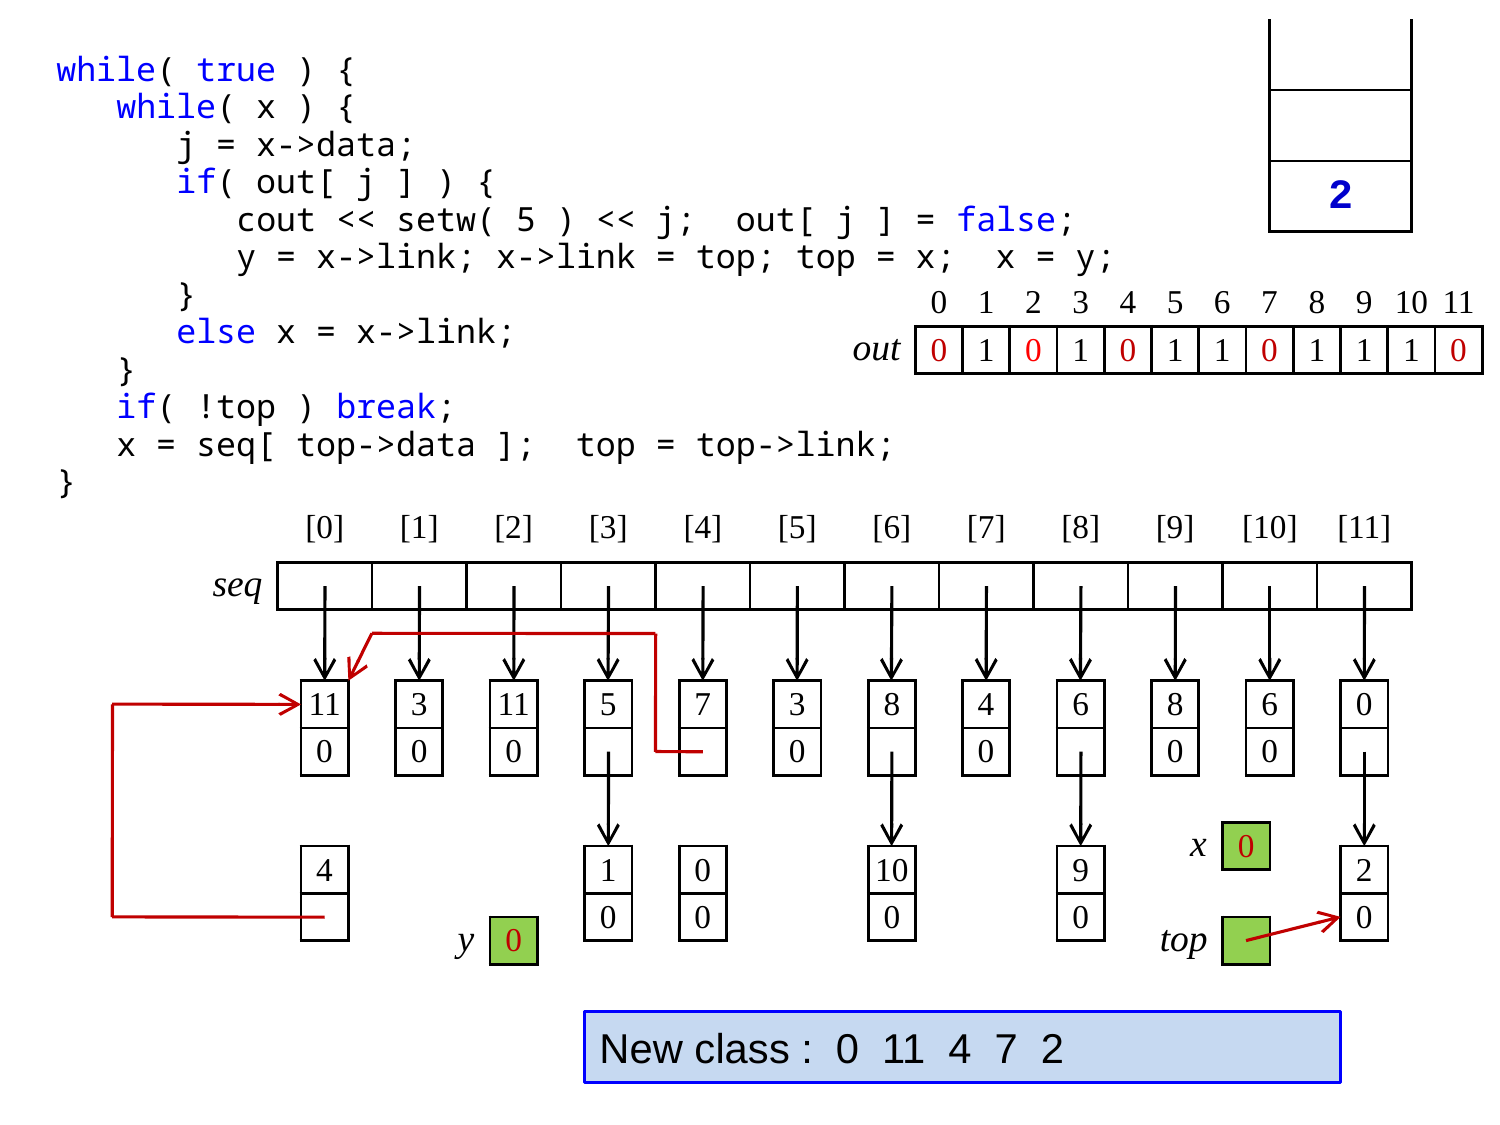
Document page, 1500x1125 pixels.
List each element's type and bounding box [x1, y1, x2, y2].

table_cell [1342, 895, 1387, 939]
table_header [302, 682, 347, 727]
table_header [1058, 847, 1103, 892]
table_cell [1271, 162, 1410, 230]
text_box [844, 326, 916, 374]
table_header [870, 682, 914, 727]
text_box [1151, 916, 1221, 965]
table_cell [397, 729, 441, 774]
table_header [1342, 847, 1387, 892]
table_cell [562, 564, 654, 608]
table_cell [586, 895, 631, 939]
table_header [870, 847, 914, 892]
table_header [586, 682, 631, 727]
table_cell [1153, 328, 1197, 372]
table_header [1058, 682, 1103, 727]
table_cell [1224, 564, 1316, 608]
table_cell [1342, 328, 1386, 372]
table_cell [775, 729, 820, 774]
table_cell [586, 729, 631, 774]
text_box [584, 1011, 1341, 1083]
text_box [442, 916, 489, 965]
text_box [1175, 822, 1221, 870]
table_cell [1247, 328, 1292, 372]
table_cell [964, 729, 1008, 774]
table_header [1153, 682, 1197, 727]
table_cell [1271, 91, 1410, 160]
table_cell [1200, 328, 1245, 372]
table_header [302, 847, 347, 892]
table_header [586, 847, 631, 892]
table_cell [657, 564, 749, 608]
table_cell [870, 729, 914, 774]
table_header [915, 279, 1482, 325]
table_header [491, 682, 536, 727]
table_cell [302, 895, 347, 939]
table_header [681, 682, 725, 727]
table_cell [846, 564, 938, 608]
table_header [964, 682, 1008, 727]
table_cell [1011, 328, 1056, 372]
list [41, 42, 1152, 516]
text_box [182, 562, 278, 610]
table_cell [1436, 328, 1481, 372]
table_cell [302, 729, 347, 774]
table_cell [1295, 328, 1339, 372]
table_cell [468, 564, 560, 608]
table_cell [1153, 729, 1197, 774]
table_header [1224, 918, 1269, 963]
table_cell [870, 895, 914, 939]
table_header [1247, 682, 1292, 727]
table_cell [681, 729, 725, 774]
table_cell [1058, 729, 1103, 774]
table_cell [1058, 895, 1103, 939]
table_header [1224, 824, 1269, 868]
table_header [397, 682, 441, 727]
table_header [278, 492, 1411, 561]
text_box [336, 645, 385, 669]
table_cell [373, 564, 465, 608]
table_cell [1129, 564, 1221, 608]
table_header [1271, 19, 1410, 89]
table_cell [1035, 564, 1127, 608]
text_box [1245, 916, 1341, 941]
table_cell [1342, 729, 1387, 774]
table_cell [1389, 328, 1434, 372]
table_header [775, 682, 820, 727]
table_cell [940, 564, 1032, 608]
table_cell [279, 564, 371, 608]
table_cell [681, 895, 725, 939]
table_header [681, 847, 725, 892]
table_header [1342, 682, 1387, 727]
table_cell [917, 328, 961, 372]
table_cell [1058, 328, 1103, 372]
table_cell [491, 729, 536, 774]
table_cell [1106, 328, 1150, 372]
table_cell [1247, 729, 1292, 774]
table_cell [964, 328, 1008, 372]
table_cell [1318, 564, 1410, 608]
table_cell [751, 564, 843, 608]
table_header [491, 918, 536, 963]
